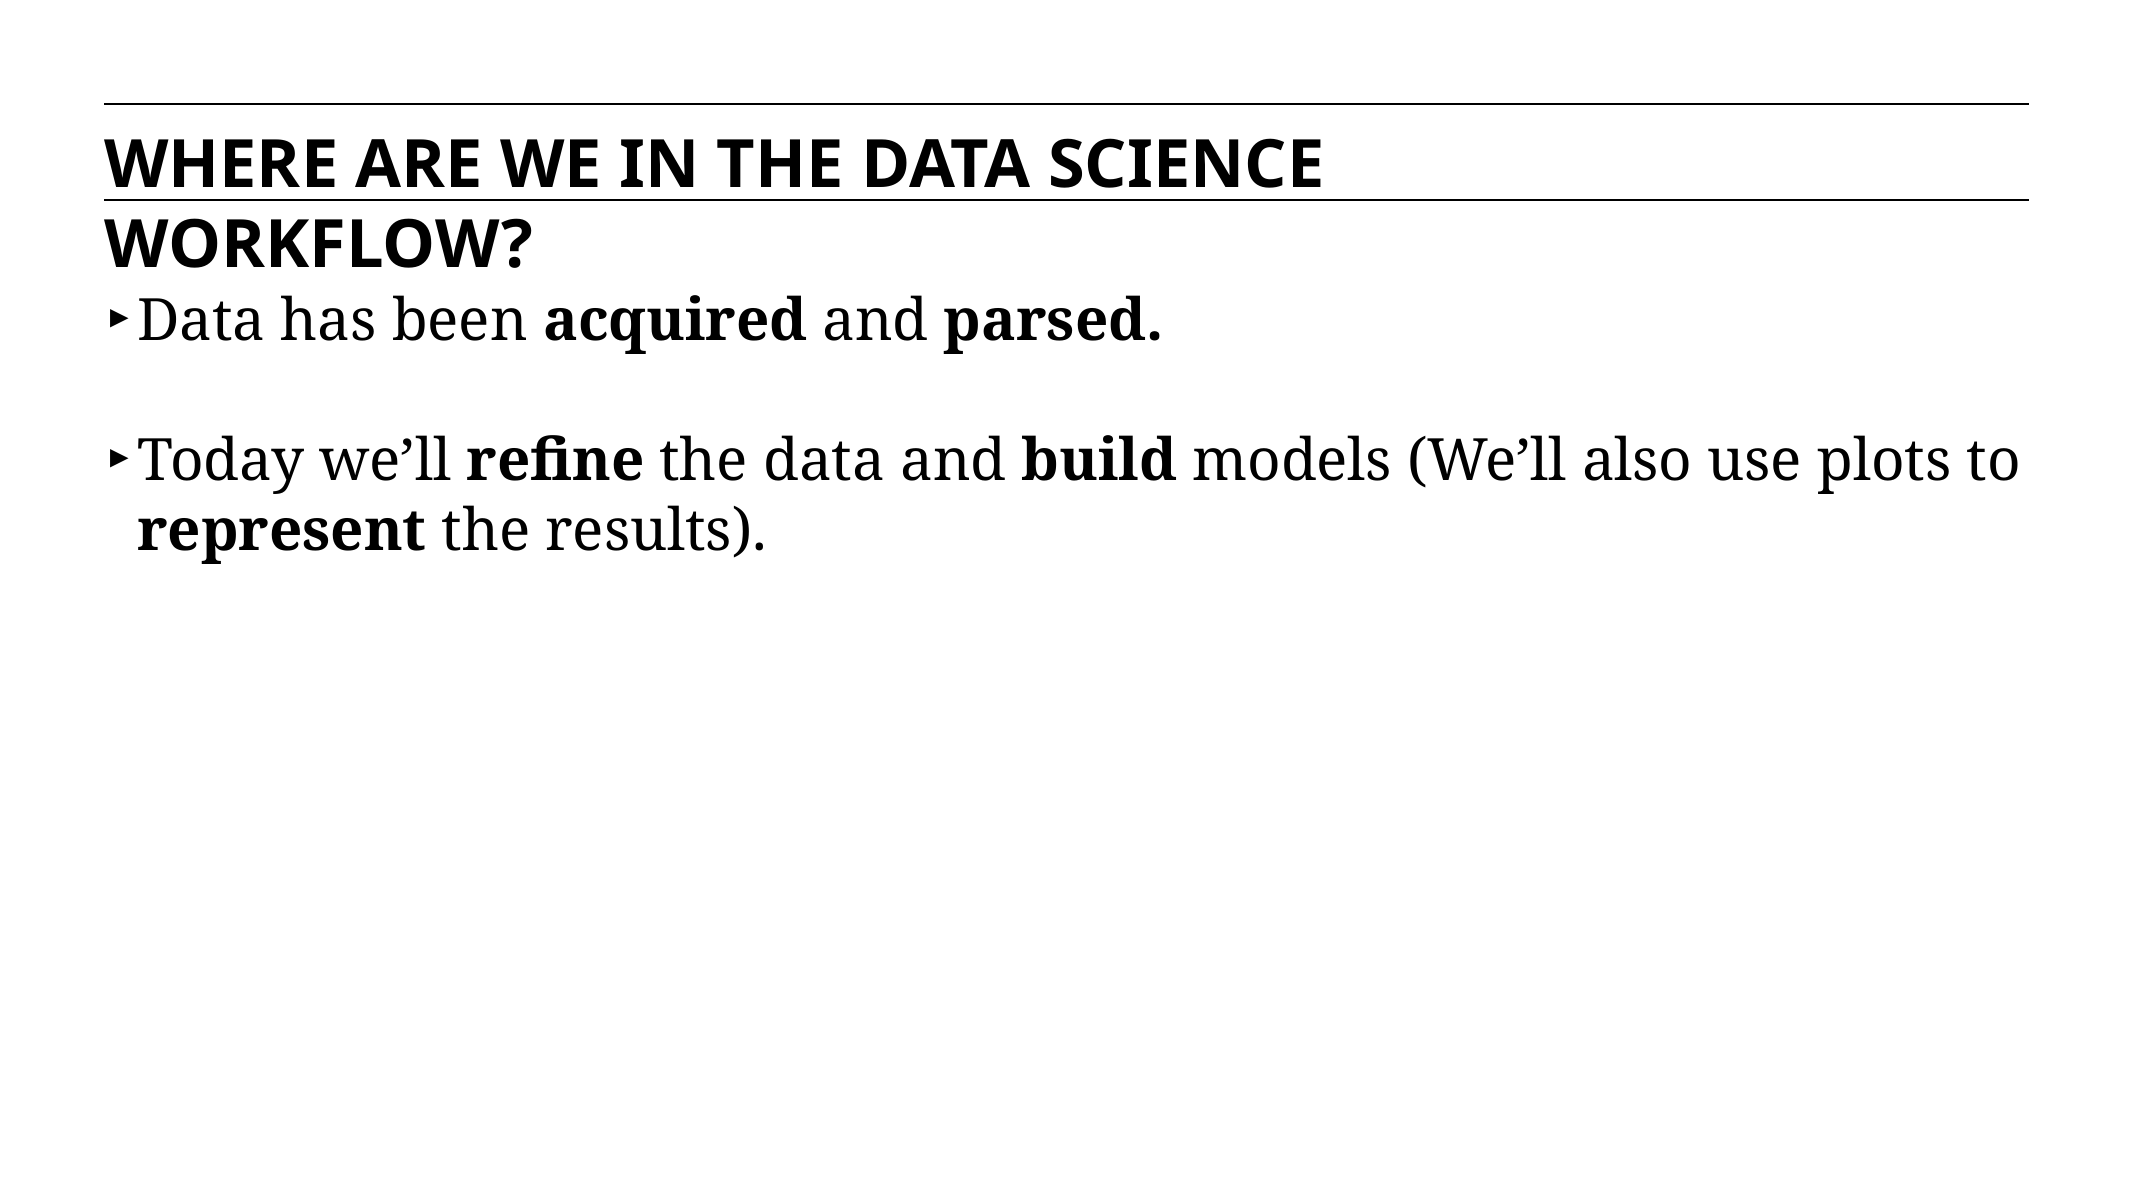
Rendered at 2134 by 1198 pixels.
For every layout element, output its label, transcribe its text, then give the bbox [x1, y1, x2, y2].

text_box WHERE ARE WE IN THE DATA SCIENCE WORKFLOW? [104, 120, 1708, 192]
list Data has been acquired and parsed. Today we’ll refine the data and build models (We’ll also use plots to represent the results). [104, 212, 2030, 837]
